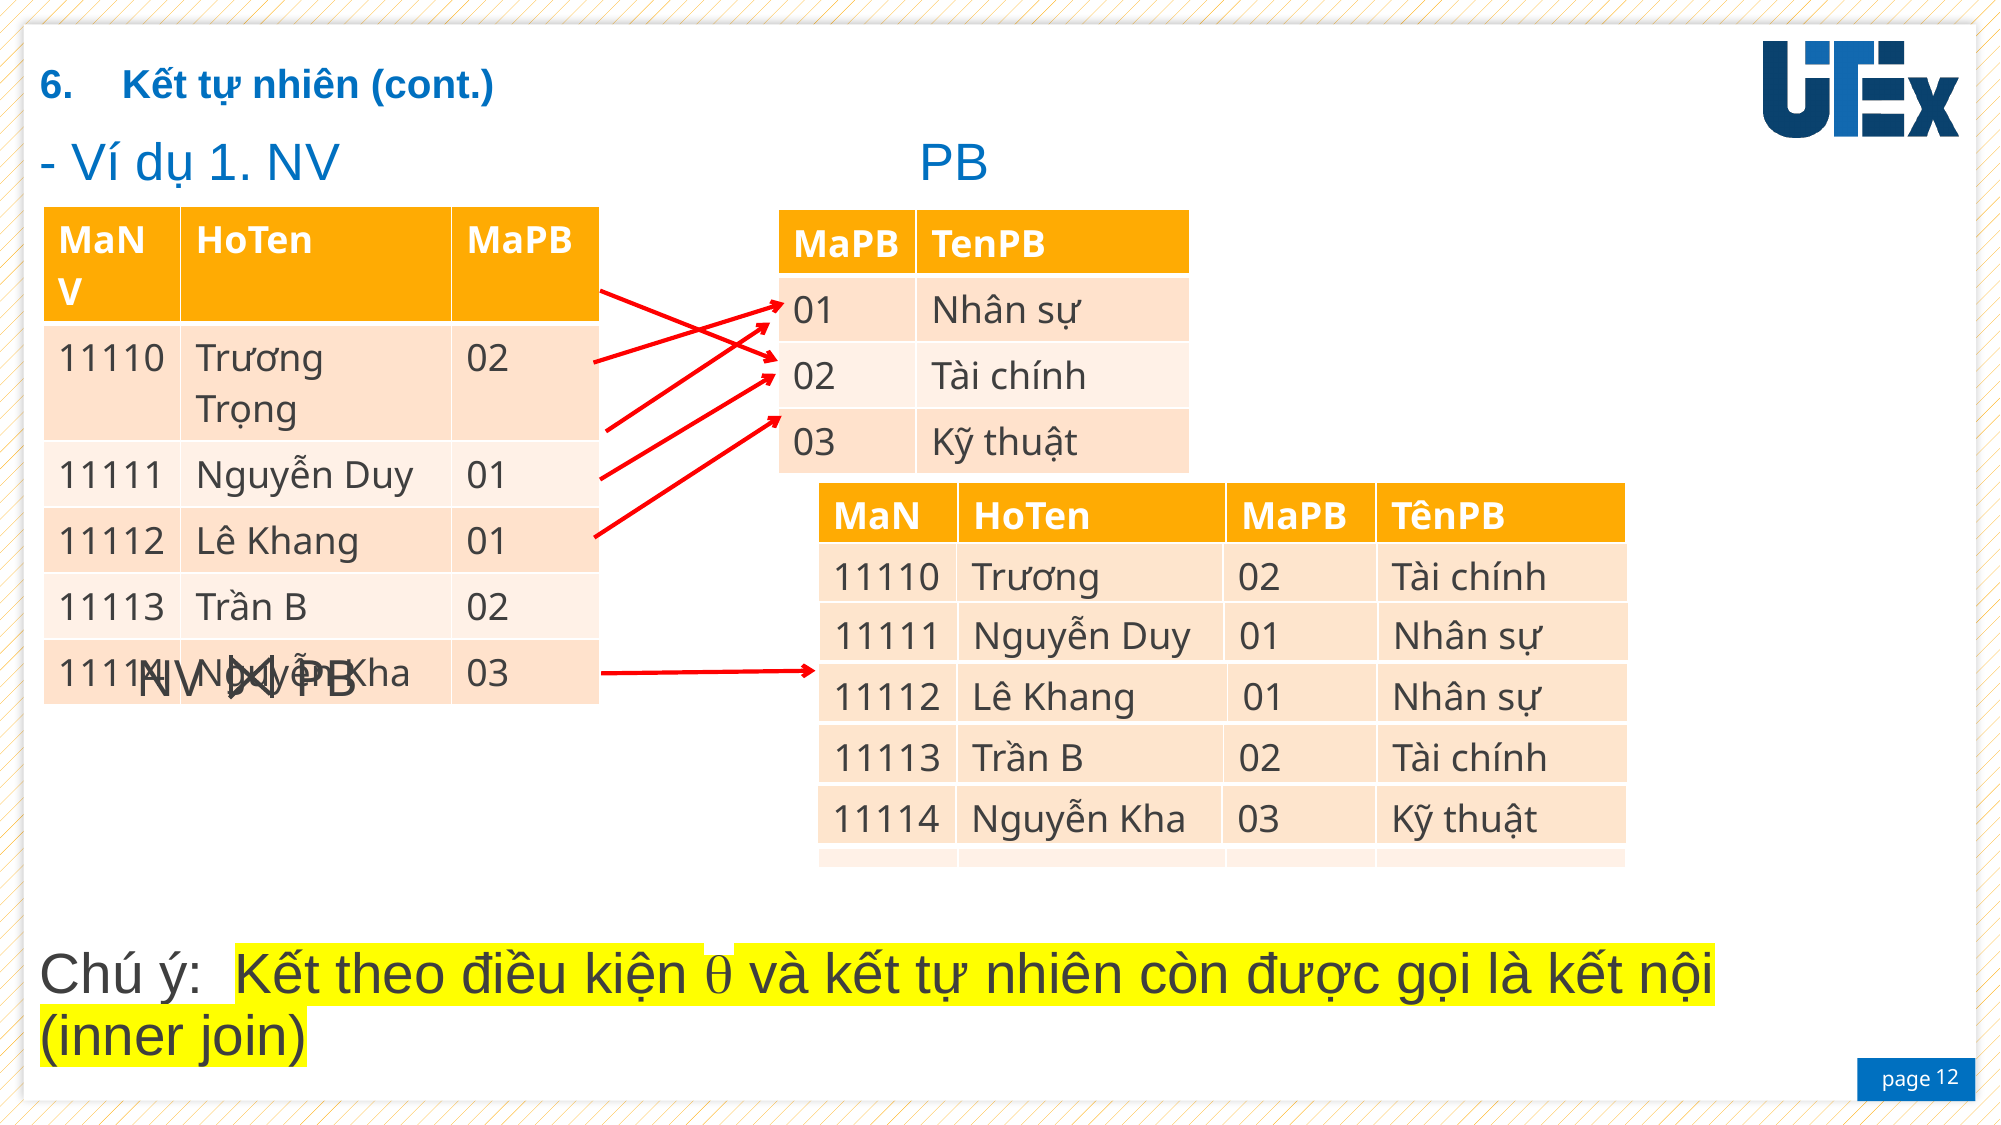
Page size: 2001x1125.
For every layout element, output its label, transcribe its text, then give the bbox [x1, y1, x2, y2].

table_header Nhân sự [1378, 664, 1627, 721]
table_cell Nhân sự [917, 278, 1189, 341]
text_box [593, 302, 785, 363]
table_header Nguyễn Kha [957, 786, 1221, 843]
table_cell [1227, 849, 1375, 867]
table_header 11112 [819, 664, 956, 721]
table_header 11111 [820, 603, 957, 660]
table_header MaPB [452, 207, 599, 321]
table_cell Nguyễn Duy [181, 442, 451, 506]
table_cell Kỹ thuật [917, 409, 1189, 473]
table_header MaNV [819, 483, 957, 542]
table_header MaPB [1227, 483, 1375, 542]
table_cell 01 [452, 508, 599, 572]
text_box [594, 415, 782, 538]
table_cell 11114 [44, 640, 121, 704]
picture [1763, 41, 1959, 138]
table_cell 11111 [44, 442, 180, 506]
table_cell 02 [779, 343, 915, 407]
list Kết tự nhiên (cont.) - Ví dụ 1. NV PB Chú ý: Kết theo điều kiện  và kết tự nhiên còn được gọi là kết nội (inner join) [25, 56, 1789, 1078]
table_header 11110 [819, 544, 956, 601]
table_header TênPB [1377, 483, 1625, 542]
table_cell 02 [452, 326, 599, 440]
table_header 02 [1224, 725, 1376, 782]
table_header Tài chính [1378, 544, 1627, 601]
table_cell [819, 849, 957, 867]
table_header Lê Khang [958, 664, 1227, 721]
table_cell Lê Khang [181, 508, 451, 572]
table_header 01 [1225, 603, 1377, 660]
table_header Nhân sự [1379, 603, 1628, 660]
table_header Tài chính [1378, 725, 1627, 782]
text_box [621, 670, 816, 676]
table_cell 02 [452, 574, 599, 638]
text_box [600, 290, 778, 302]
table_cell [959, 849, 1225, 867]
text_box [600, 373, 776, 415]
table_cell Trần B [181, 574, 451, 638]
table_header MaPB [779, 210, 915, 273]
table_header Trương Trọng [957, 544, 1222, 601]
table_header Trần B [958, 725, 1223, 782]
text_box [605, 322, 770, 373]
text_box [121, 638, 621, 715]
table_header 02 [1224, 544, 1376, 601]
table_header 11113 [819, 725, 956, 782]
table_cell 01 [779, 278, 915, 341]
table_cell Trương Trọng [181, 326, 451, 440]
table_cell 11110 [44, 326, 180, 440]
table_header 11114 [818, 786, 955, 843]
slide_number 12 [1882, 1055, 1974, 1101]
table_header Nguyễn Duy [959, 603, 1223, 660]
table_cell 11113 [44, 574, 180, 638]
table_header Kỹ thuật [1377, 786, 1626, 843]
table_cell [1377, 849, 1625, 867]
table_header HoTen [959, 483, 1225, 542]
table_header 03 [1223, 786, 1375, 843]
table_header TenPB [917, 210, 1189, 273]
table_header HoTen [181, 207, 451, 321]
table_cell 11112 [44, 508, 180, 572]
table_header 01 [1228, 664, 1376, 721]
table_header MaNV [44, 207, 180, 321]
table_cell Tài chính [917, 343, 1189, 407]
table_cell 01 [452, 442, 594, 506]
table_cell 03 [779, 409, 915, 473]
